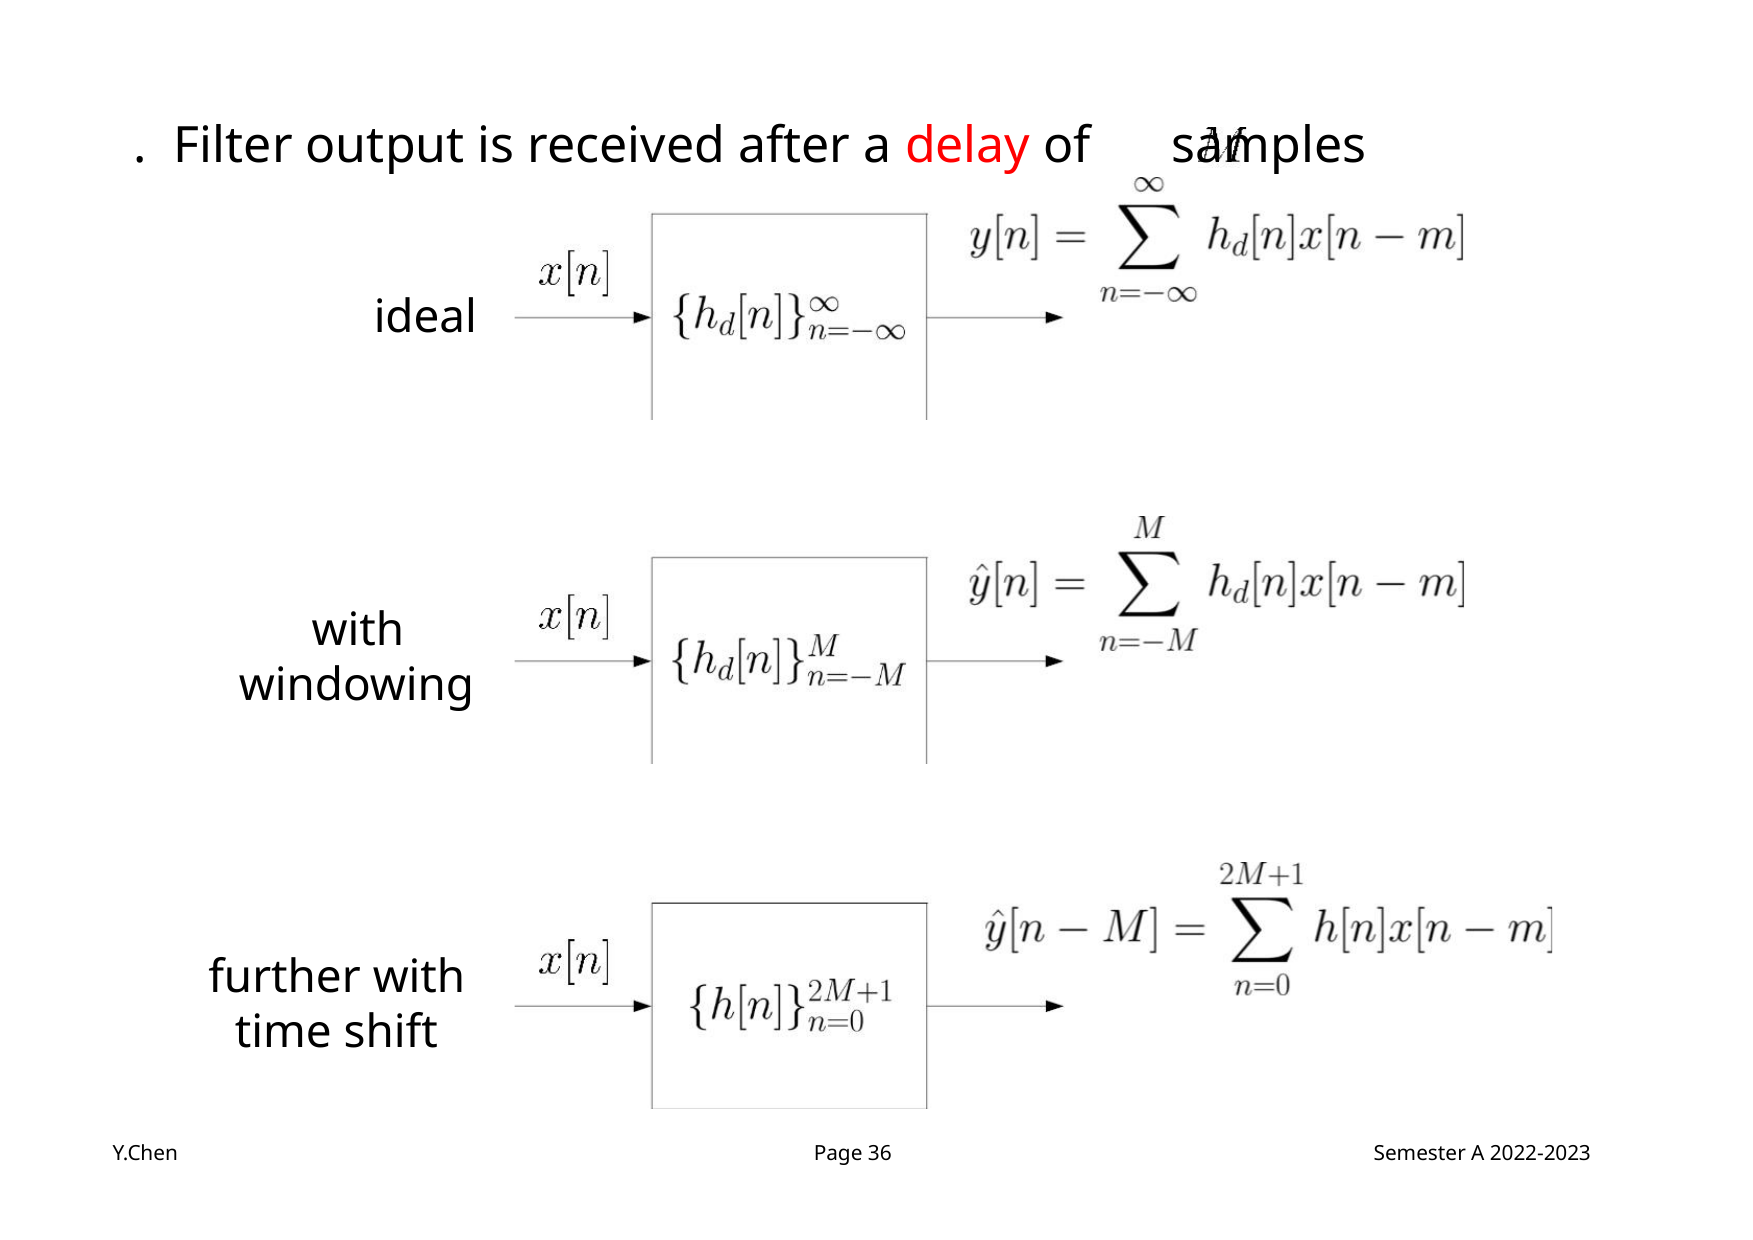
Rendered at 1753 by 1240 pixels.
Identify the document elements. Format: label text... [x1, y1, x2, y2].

text_box ideal [373, 286, 507, 343]
text_box Y.Chen [112, 1139, 212, 1165]
text_box further with time shift [208, 946, 505, 1057]
text_box [514, 177, 1464, 420]
text_box Semester A 2022-2023 [1373, 1139, 1643, 1165]
text_box with windowing [238, 598, 507, 710]
text_box [514, 862, 1553, 1109]
text_box Page 36 [813, 1139, 923, 1165]
text_box . Filter output is received after a delay of samples [133, 111, 1496, 173]
text_box [514, 516, 1465, 764]
